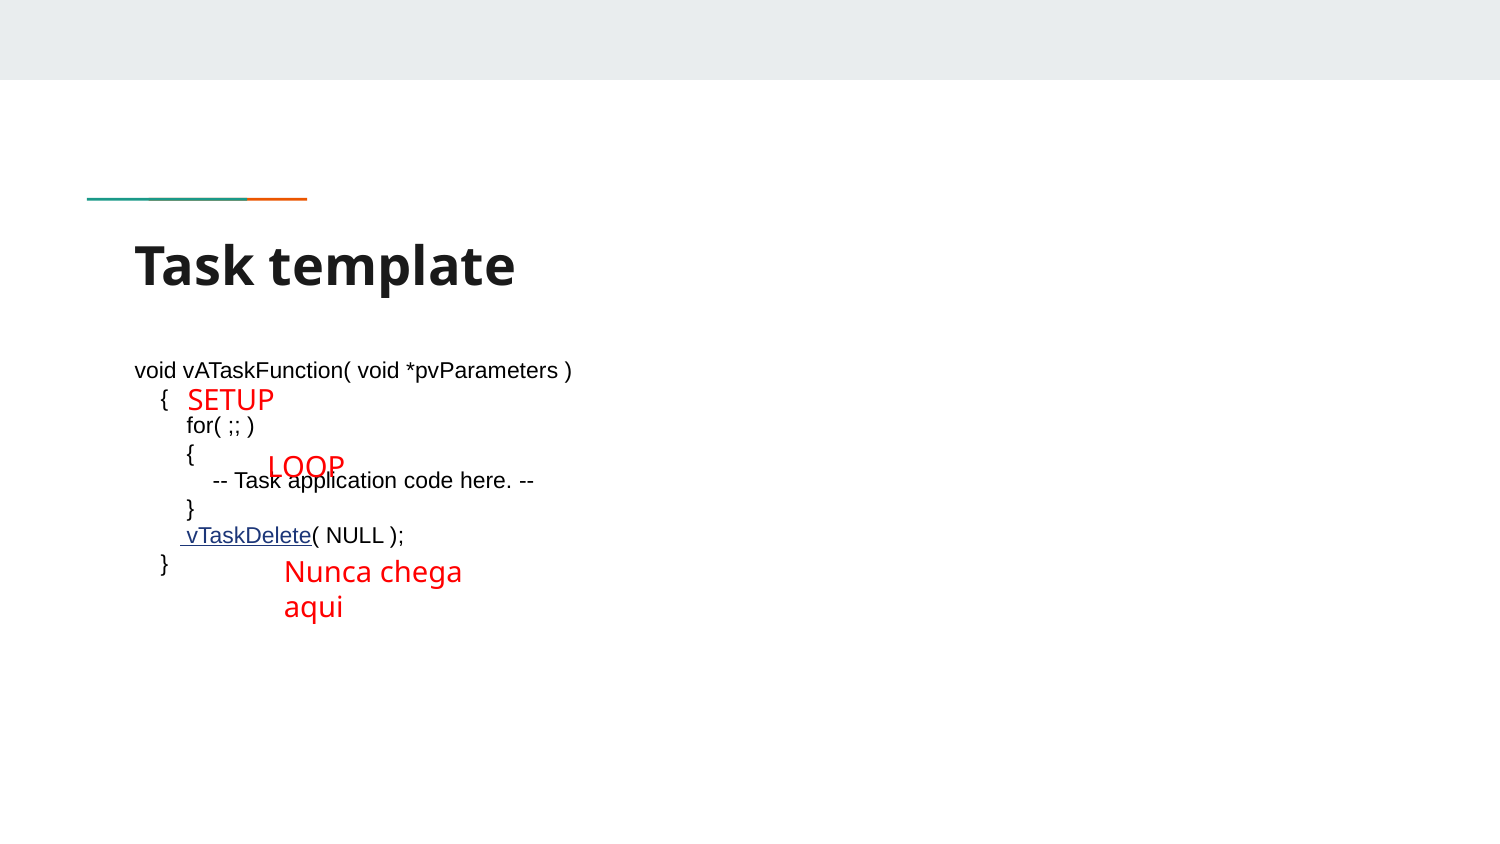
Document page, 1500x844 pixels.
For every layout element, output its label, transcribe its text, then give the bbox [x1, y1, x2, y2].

list void vATaskFunction( void *pvParameters ) { for( ;; ) { -- Task application code here. -- } vTaskDelete( NULL ); } [119, 341, 1381, 712]
text_box Nunca chega aqui [268, 538, 528, 595]
text_box SETUP [172, 365, 321, 422]
text_box LOOP [252, 433, 396, 490]
title Task template [119, 216, 1381, 305]
